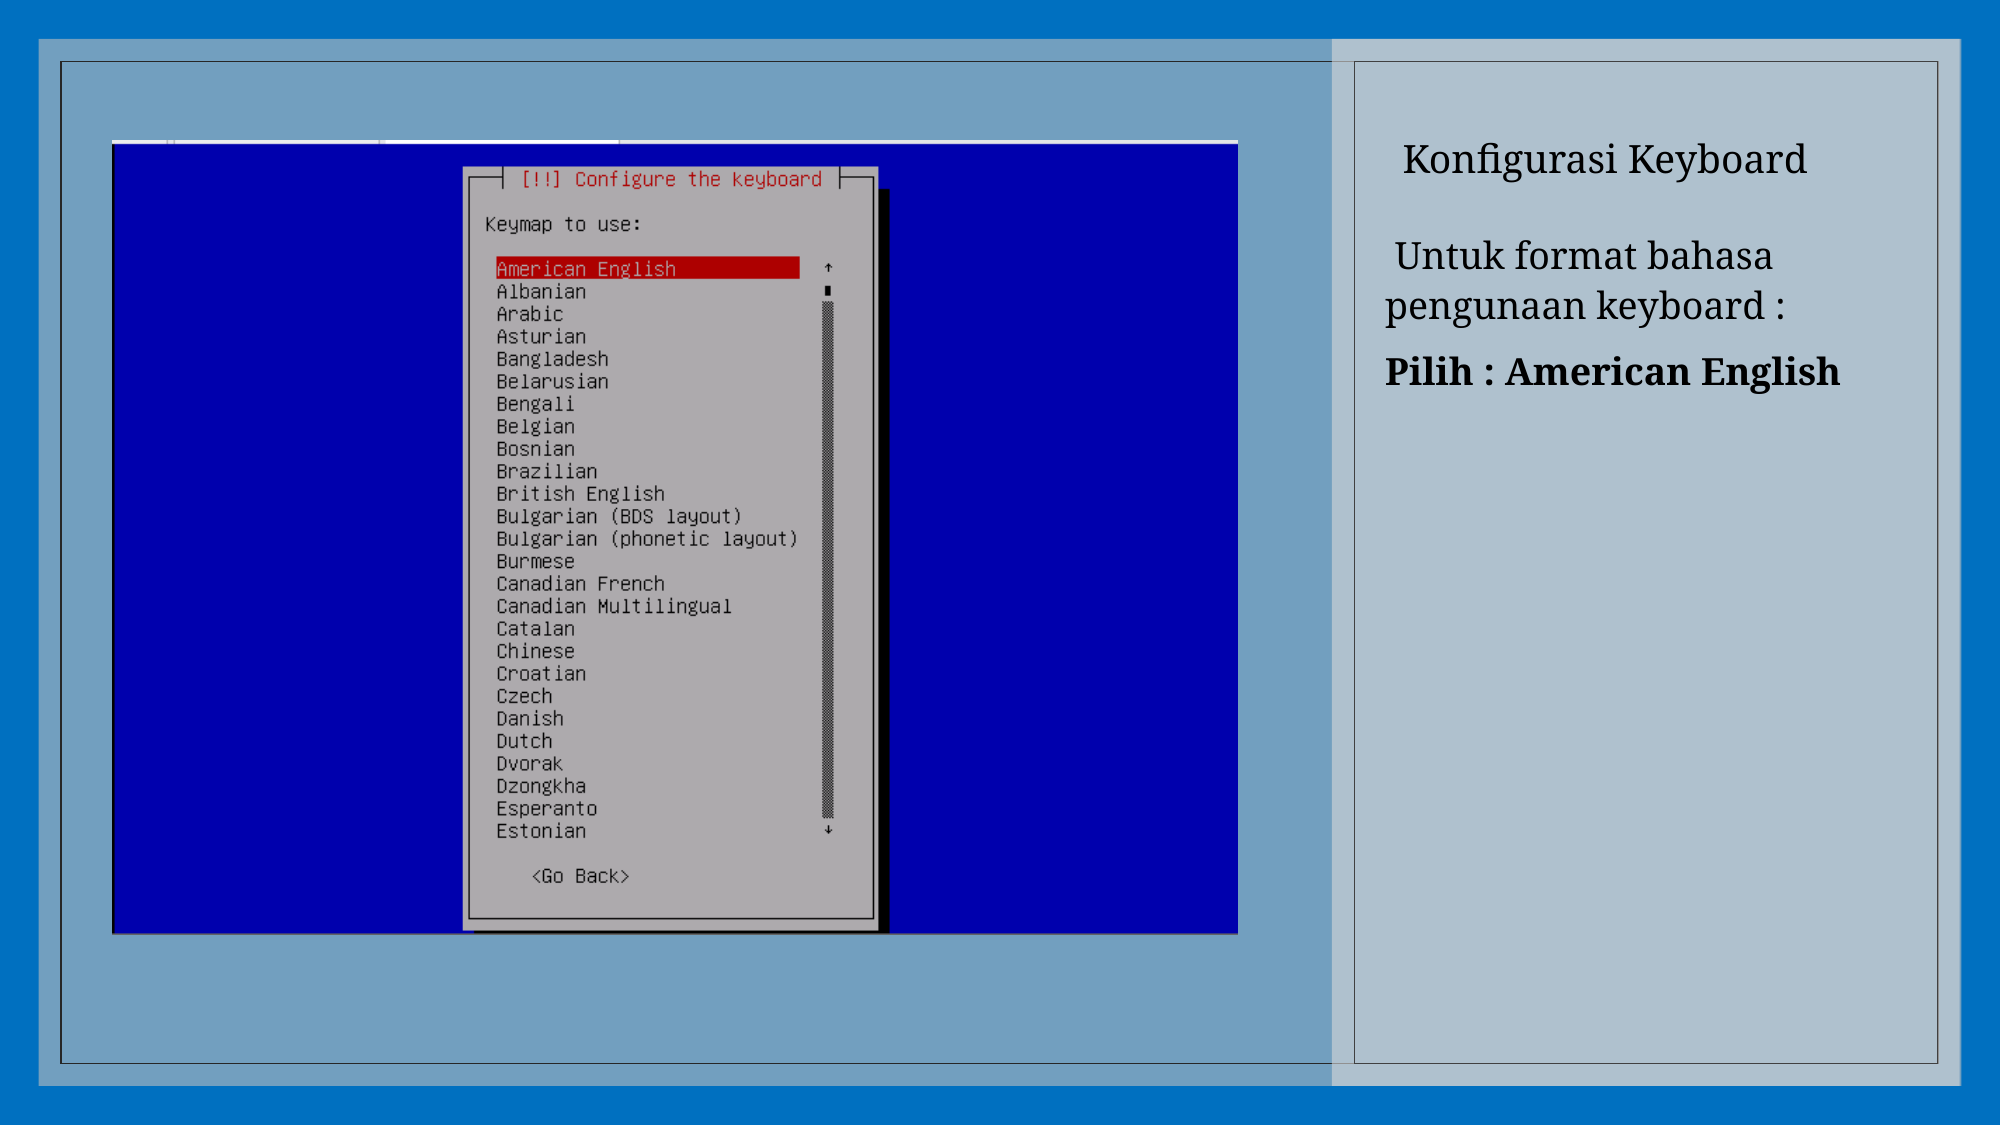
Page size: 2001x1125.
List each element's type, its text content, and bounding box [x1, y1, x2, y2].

list Untuk format bahasa pengunaan keyboard : Pilih : American English [1370, 220, 1889, 812]
title Konfigurasi Keyboard [1387, 99, 1907, 190]
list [112, 140, 1238, 935]
